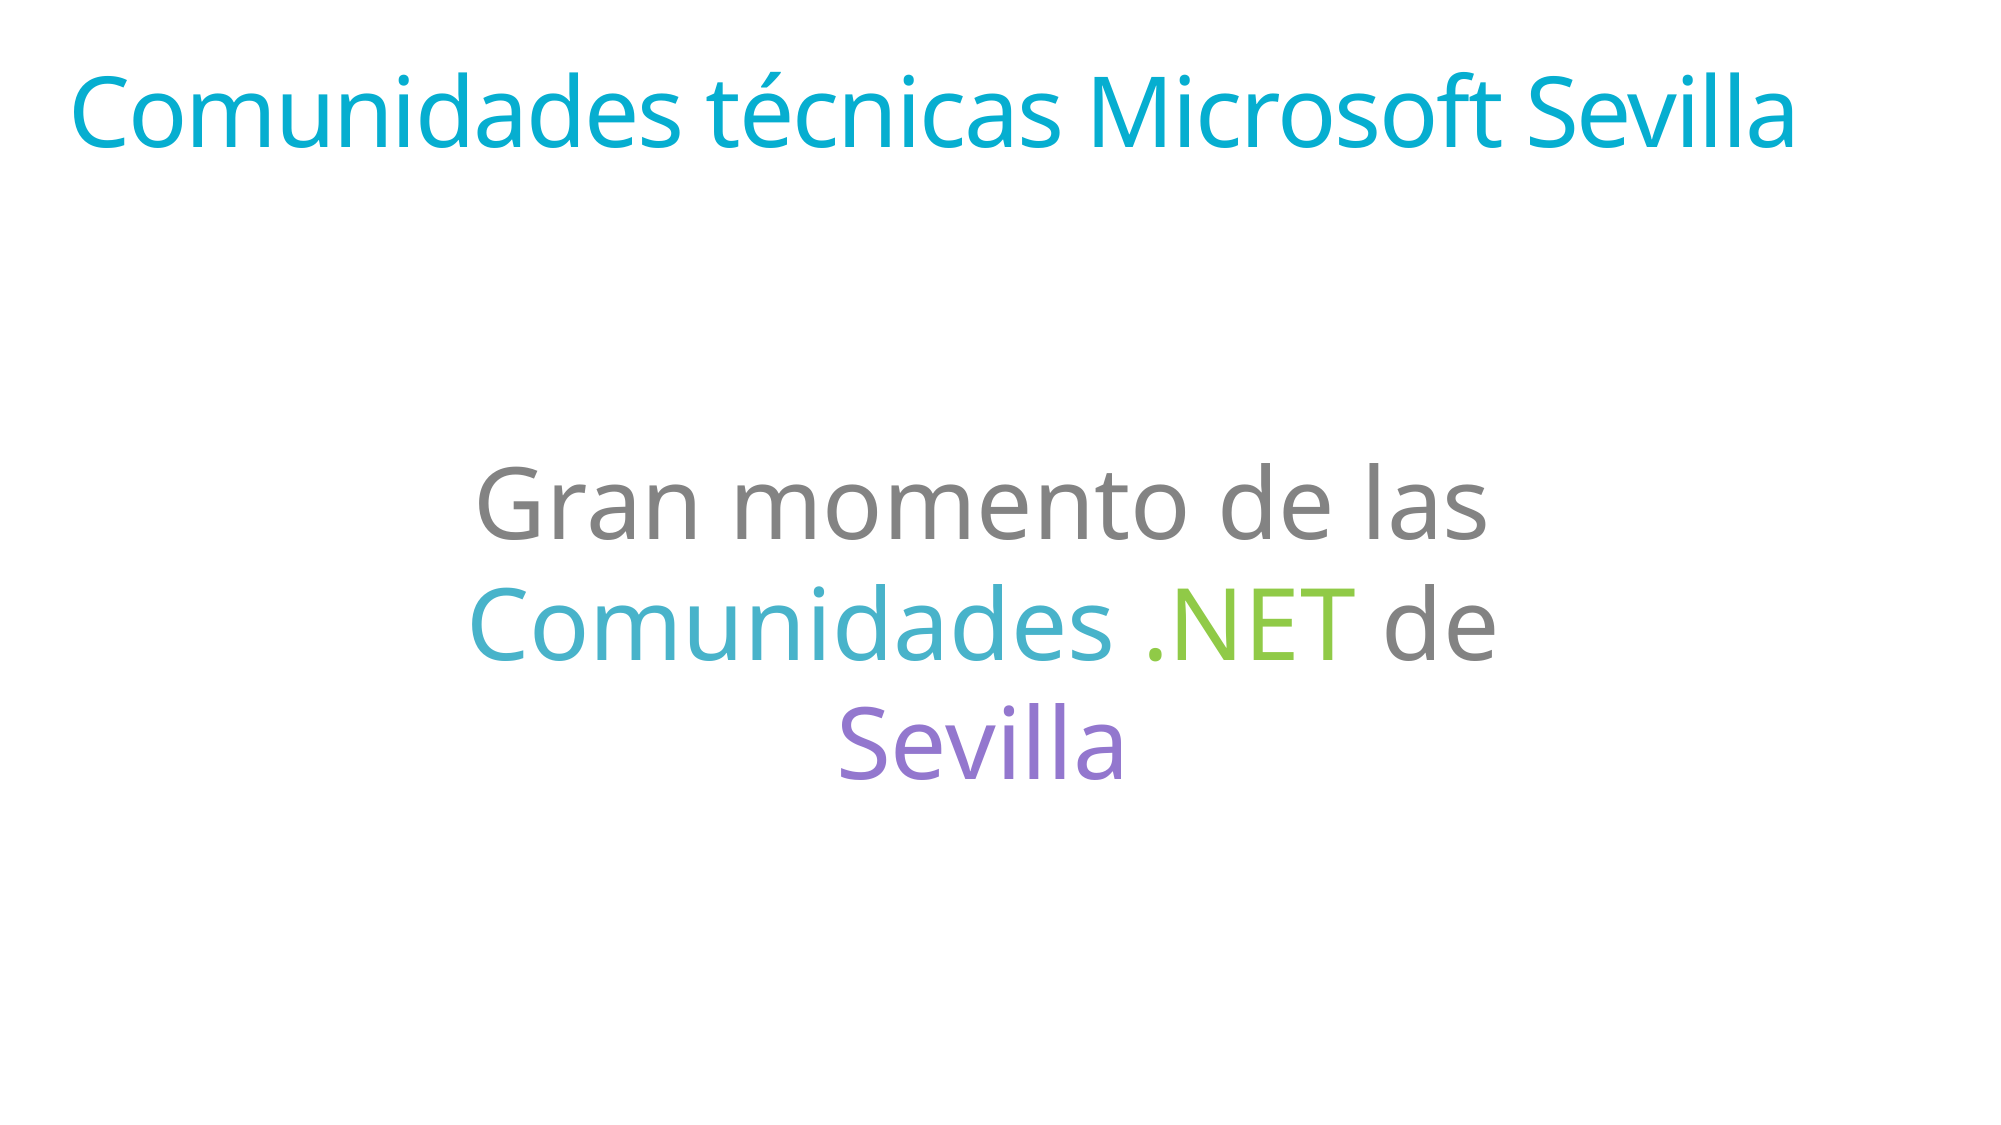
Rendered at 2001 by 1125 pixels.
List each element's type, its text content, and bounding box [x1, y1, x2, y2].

title Comunidades técnicas Microsoft Sevilla [44, 47, 1957, 196]
text_box Gran momento de las Comunidades .NET de Sevilla [332, 432, 1633, 808]
